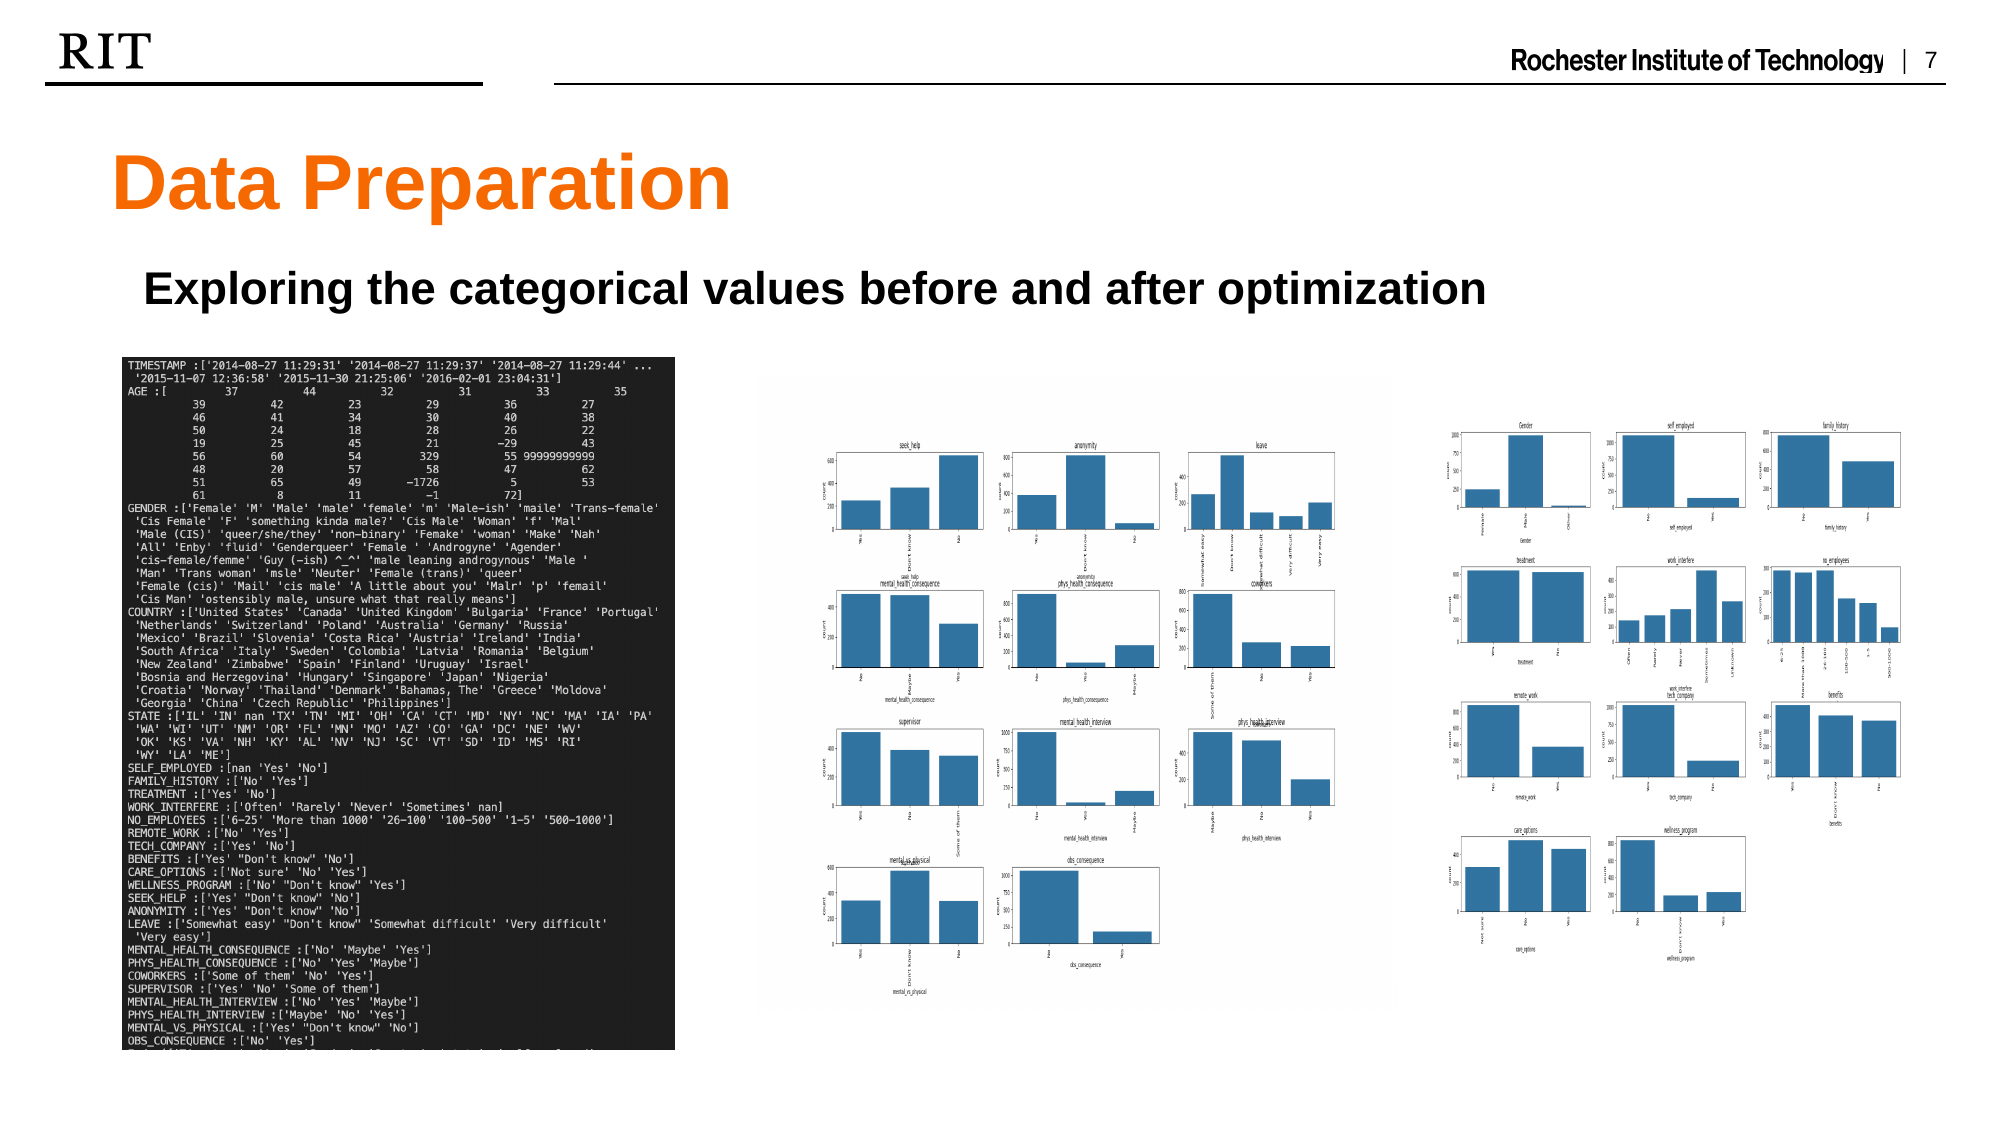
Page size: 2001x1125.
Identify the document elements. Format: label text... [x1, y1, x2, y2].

list Exploring the categorical values before and after optimization [128, 250, 1650, 346]
picture [58, 32, 151, 69]
picture [755, 357, 1957, 1014]
title Data Preparation [96, 123, 1796, 239]
picture [121, 357, 675, 1050]
picture [1512, 49, 1883, 73]
